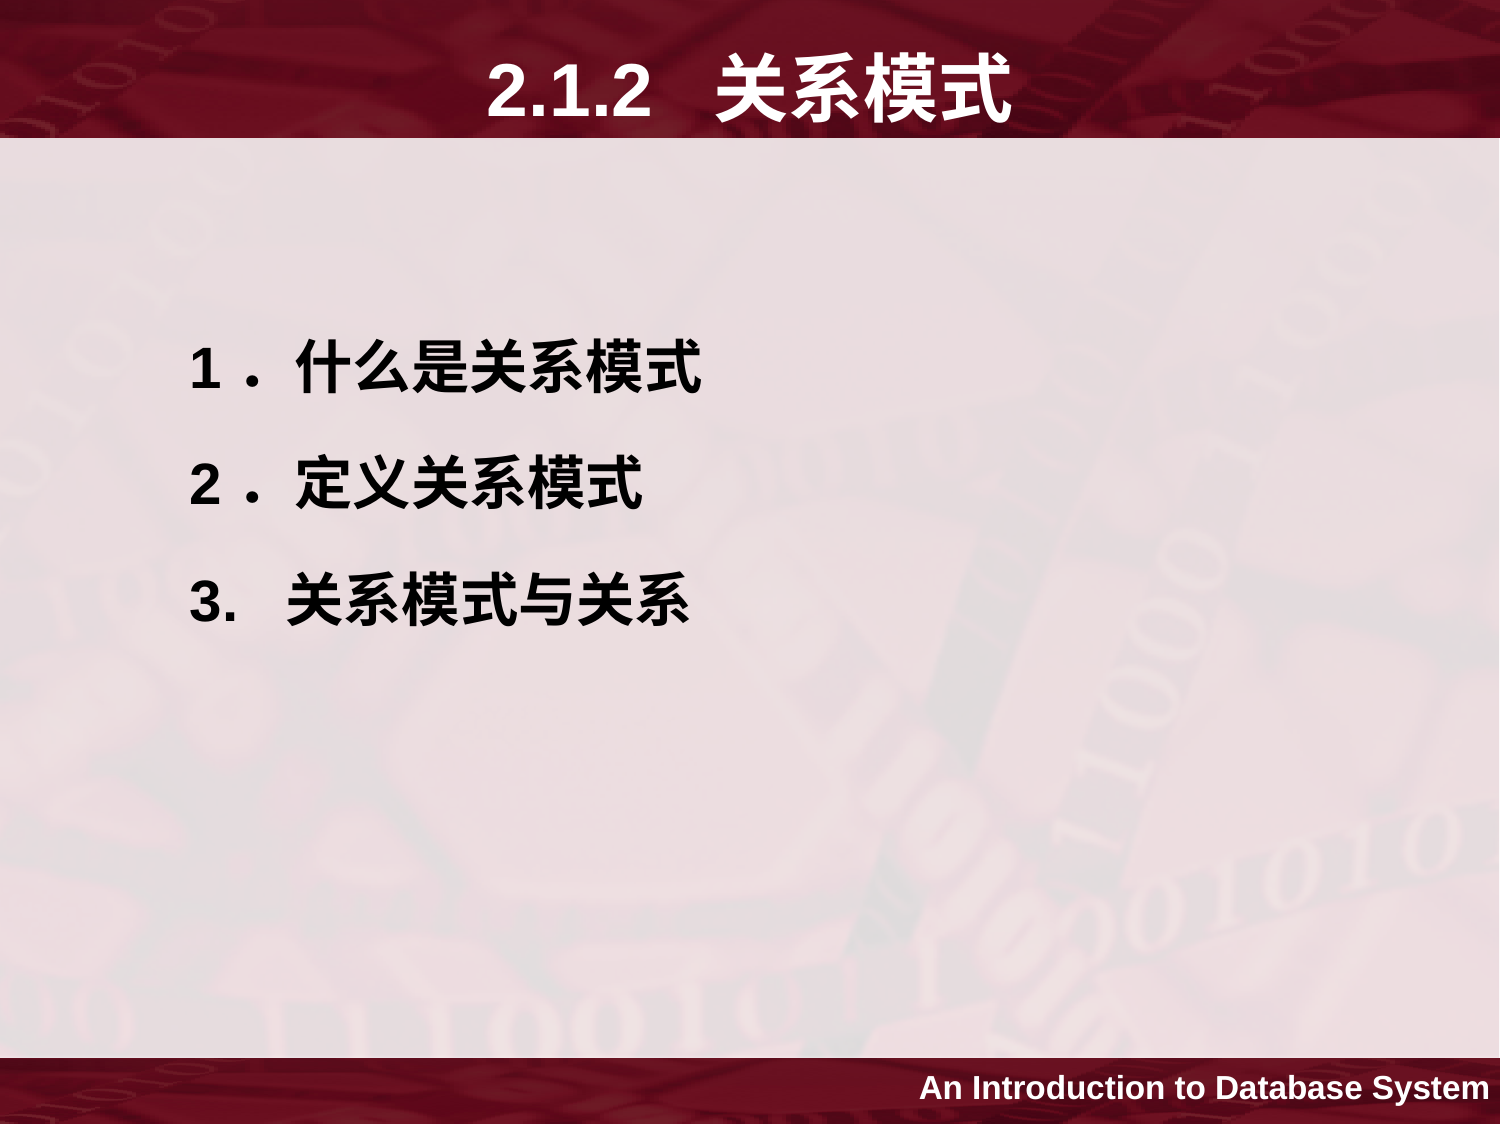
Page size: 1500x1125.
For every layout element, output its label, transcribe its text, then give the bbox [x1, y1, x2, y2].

picture [0, 0, 1500, 1124]
title 2.1.2 关系模式 [74, 0, 1426, 181]
list 1．什么是关系模式 2．定义关系模式 3. 关系模式与关系 [174, 287, 1451, 963]
